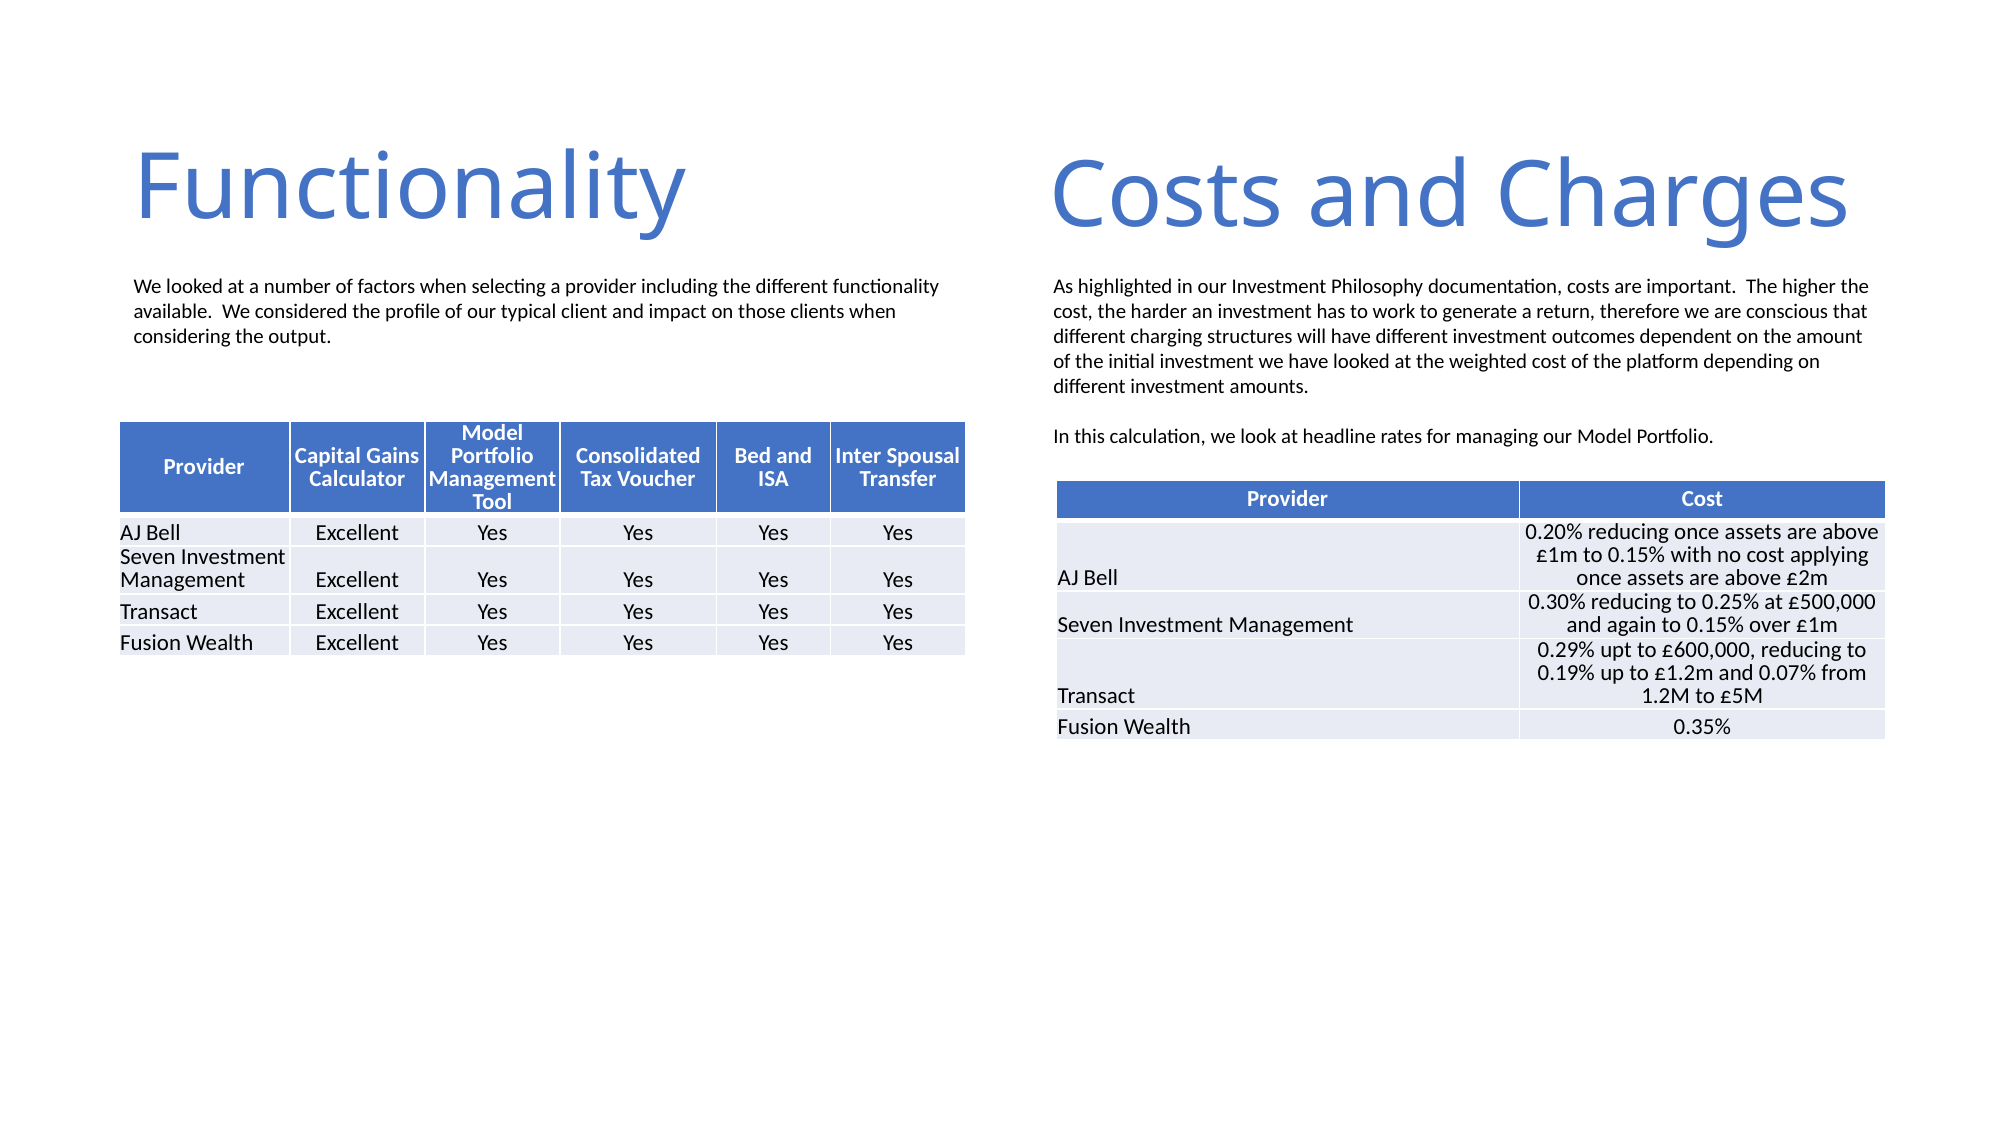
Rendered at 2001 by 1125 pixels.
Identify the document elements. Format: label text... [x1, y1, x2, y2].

table_cell Yes [717, 547, 830, 593]
table_cell Yes [426, 518, 559, 545]
table_cell Yes [561, 626, 716, 655]
table_cell Yes [831, 595, 965, 624]
table_cell Transact [120, 595, 289, 624]
table_header Consolidated Tax Voucher [561, 422, 716, 512]
table_cell AJ Bell [120, 518, 289, 545]
table_cell Excellent [291, 626, 424, 655]
table_header Provider [120, 422, 289, 512]
table_cell Seven Investment Management [1057, 592, 1519, 638]
table_header Cost [1520, 481, 1885, 518]
table_cell Fusion Wealth [120, 626, 289, 655]
text_box As highlighted in our Investment Philosophy documentation, costs are important. The higher the cost, the harder an investment has to work to generate a return, therefore we are conscious that different charging structures will have different investment outcomes dependent on the amount of the initial investment we have looked at the weighted cost of the platform depending on different investment amounts. In this calculation, we look at headline rates for managing our Model Portfolio. [1038, 265, 1886, 455]
table_header Provider [1057, 481, 1519, 518]
table_cell Yes [561, 595, 716, 624]
table_cell Yes [426, 626, 559, 655]
table_cell Transact [1057, 639, 1519, 708]
table_cell Yes [426, 547, 559, 593]
table_header Bed and ISA [717, 422, 830, 512]
table_cell Excellent [291, 547, 424, 593]
table_cell Excellent [291, 518, 424, 545]
table_cell Seven Investment Management [120, 547, 289, 593]
table_cell Fusion Wealth [1057, 710, 1519, 739]
table_header Inter Spousal Transfer [831, 422, 965, 512]
table_cell 0.29% upt to £600,000, reducing to 0.19% up to £1.2m and 0.07% from 1.2M to £5M [1520, 639, 1885, 708]
table_cell Yes [831, 547, 965, 593]
table_cell Yes [717, 626, 830, 655]
table_cell Yes [717, 595, 830, 624]
table_header Model Portfolio Management Tool [426, 422, 559, 512]
text_box We looked at a number of factors when selecting a provider including the different functionality available. We considered the profile of our typical client and impact on those clients when considering the output. [118, 265, 966, 355]
table_cell Yes [831, 626, 965, 655]
table_cell 0.35% [1520, 710, 1885, 739]
title Functionality [118, 89, 1060, 288]
table_cell Yes [561, 518, 716, 545]
table_cell Yes [717, 518, 830, 545]
table_cell Excellent [291, 595, 424, 624]
table_header Capital Gains Calculator [291, 422, 424, 512]
table_cell AJ Bell [1057, 523, 1519, 590]
table_cell 0.20% reducing once assets are above £1m to 0.15% with no cost applying once assets are above £2m [1520, 523, 1885, 590]
table_cell Yes [561, 547, 716, 593]
text_box Costs and Charges [1034, 93, 1920, 292]
table_cell Yes [831, 518, 965, 545]
table_cell Yes [426, 595, 559, 624]
table_cell 0.30% reducing to 0.25% at £500,000 and again to 0.15% over £1m [1520, 592, 1885, 638]
